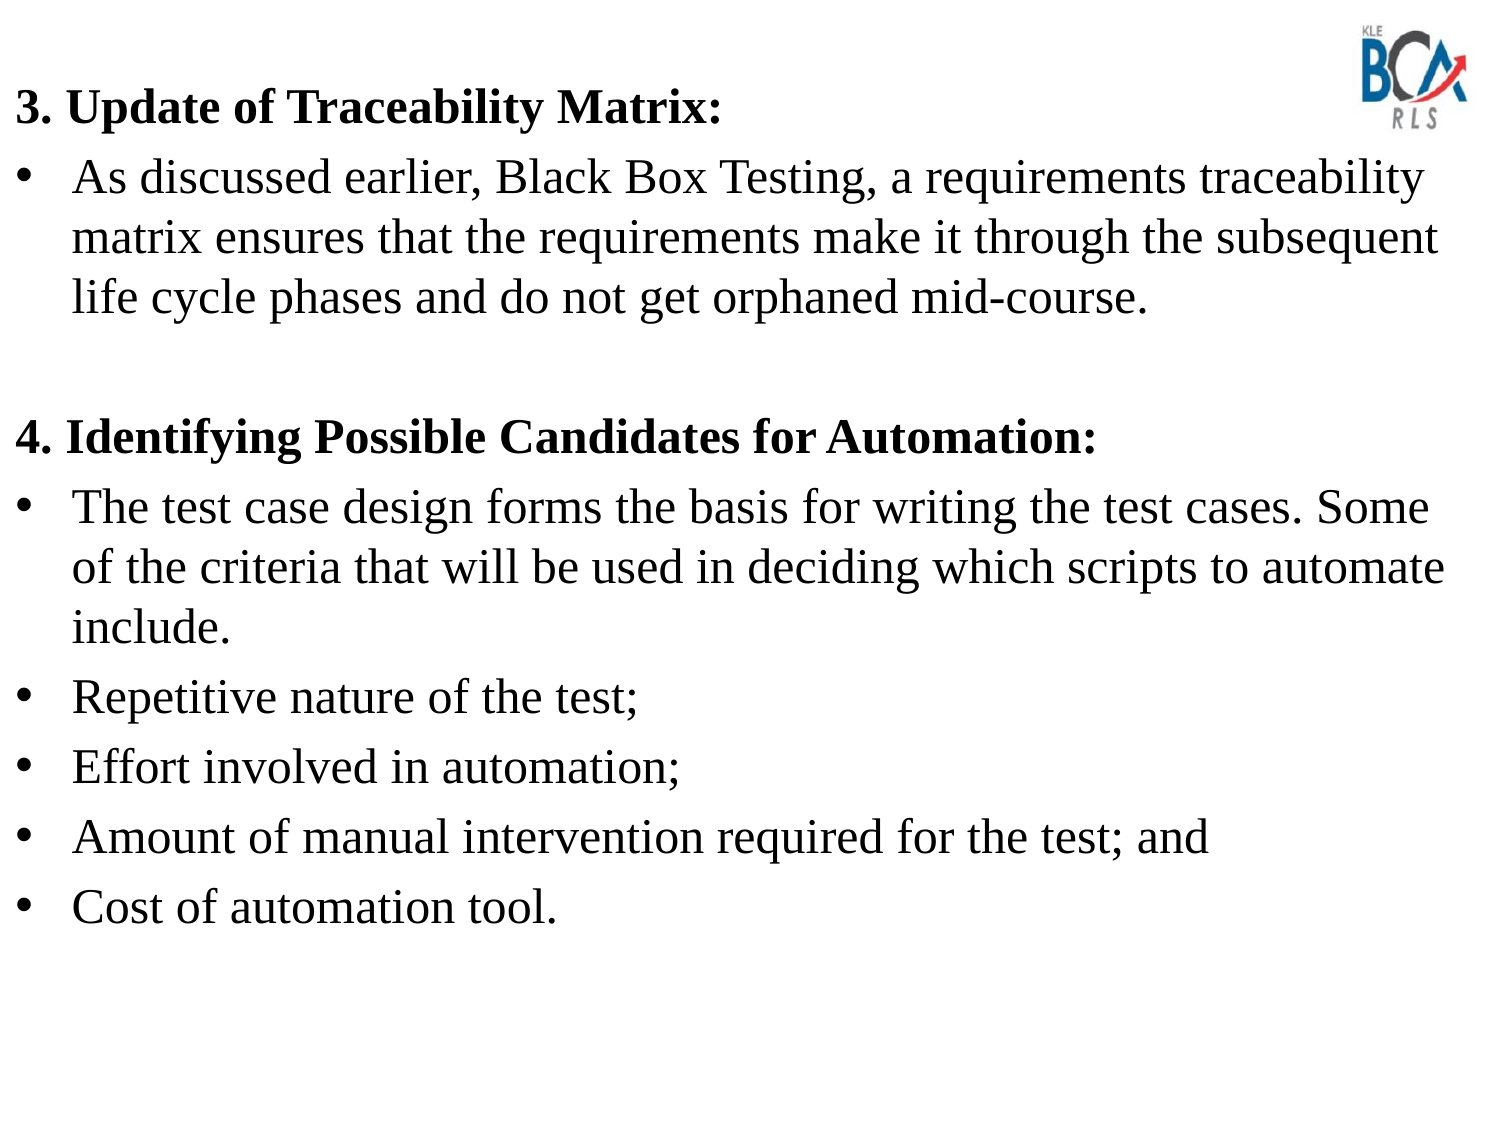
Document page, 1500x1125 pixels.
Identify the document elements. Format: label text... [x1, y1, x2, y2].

picture [1352, 18, 1478, 138]
list 3. Update of Traceability Matrix: As discussed earlier, Black Box Testing, a requirements traceability matrix ensures that the requirements make it through the subsequent life cycle phases and do not get orphaned mid-course. 4. Identifying Possible Candidates for Automation: The test case design forms the basis for writing the test cases. Some of the criteria that will be used in deciding which scripts to automate include. Repetitive nature of the test; Effort involved in automation; Amount of manual intervention required for the test; and Cost of automation tool. [0, 66, 1500, 1125]
